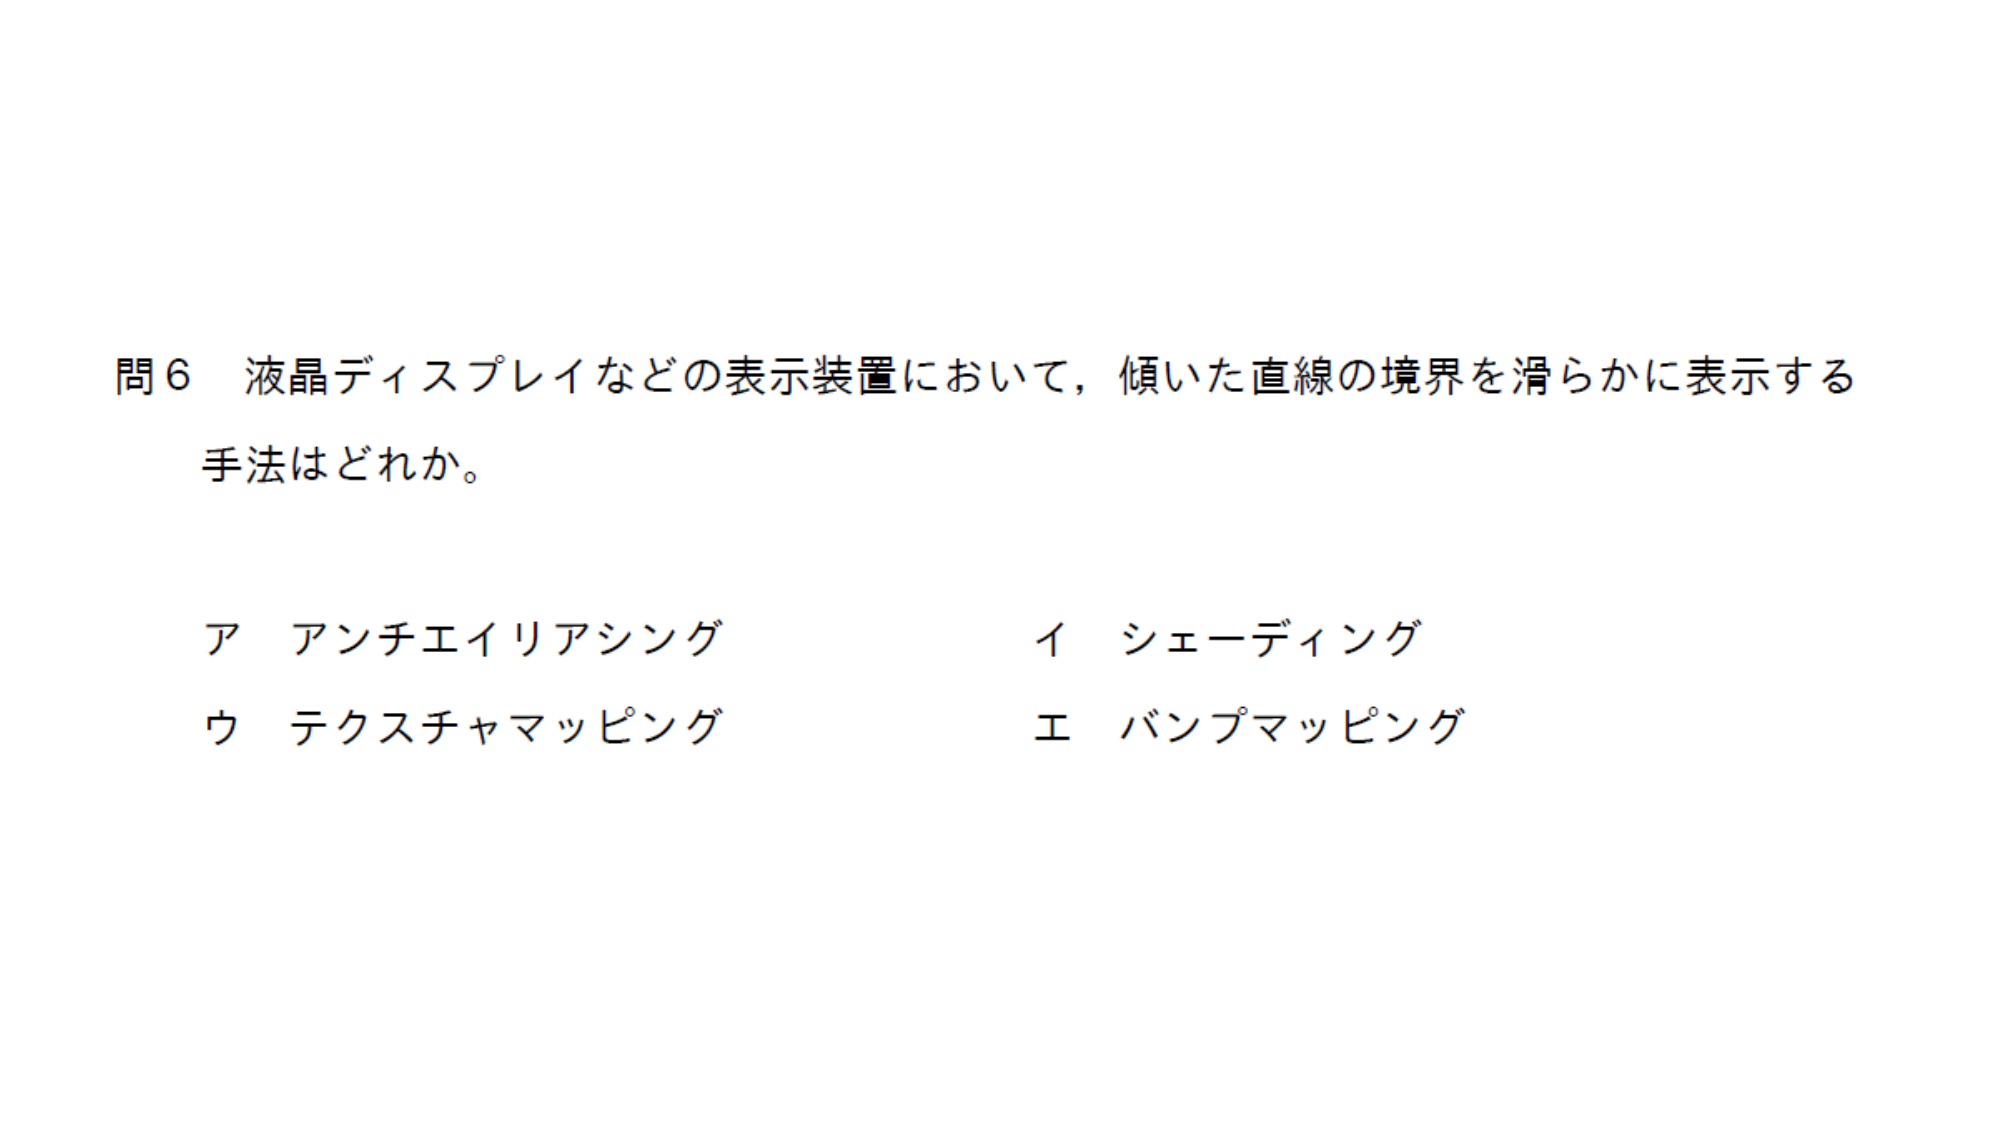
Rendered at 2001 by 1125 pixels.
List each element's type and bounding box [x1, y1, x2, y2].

picture [87, 332, 1912, 793]
